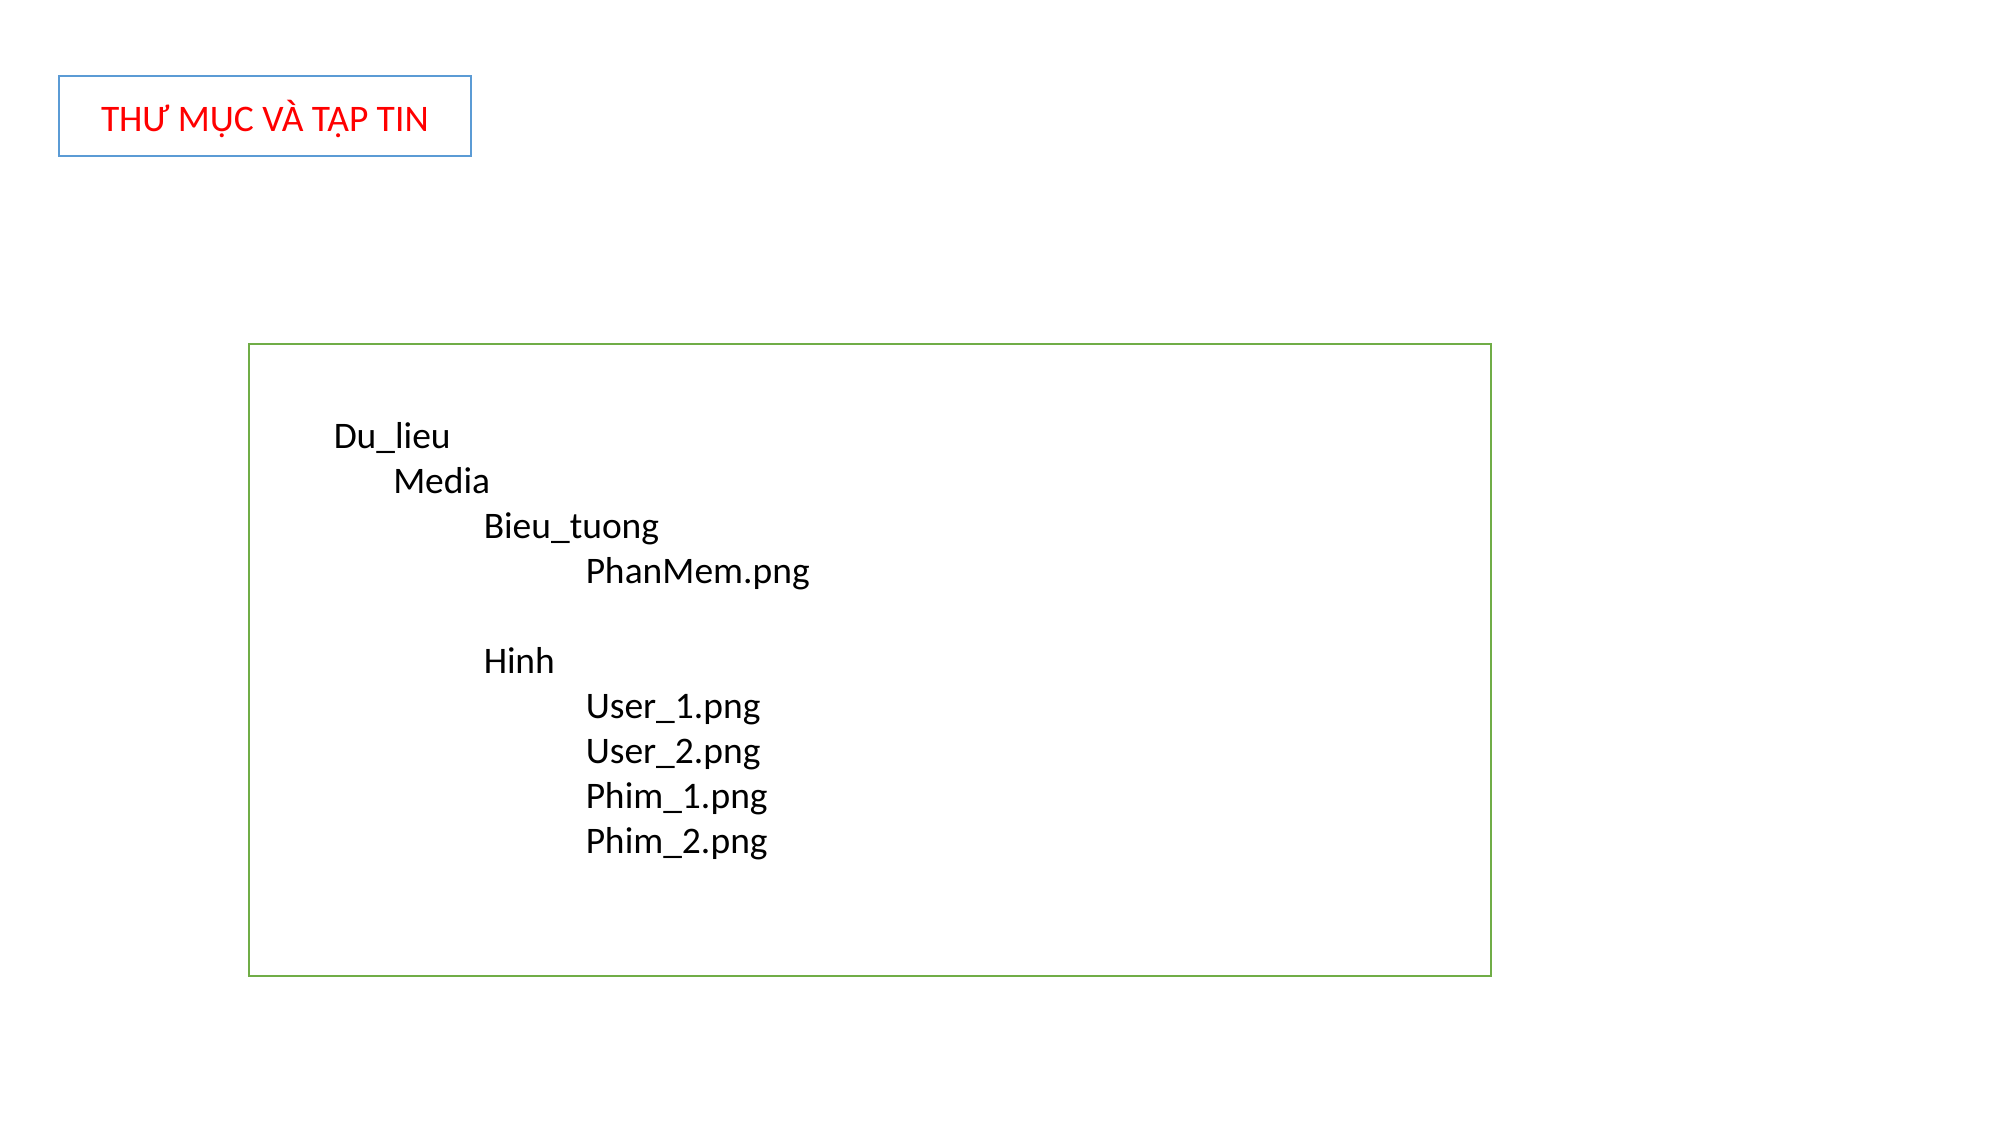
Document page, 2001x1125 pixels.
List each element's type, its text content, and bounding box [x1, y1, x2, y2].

text_box [248, 343, 1492, 977]
text_box Du_lieu Media Bieu_tuong PhanMem.png Hinh User_1.png User_2.png Phim_1.png Phim_2.png [319, 403, 1420, 959]
text_box THƯ MỤC VÀ TẬP TIN [58, 75, 472, 157]
